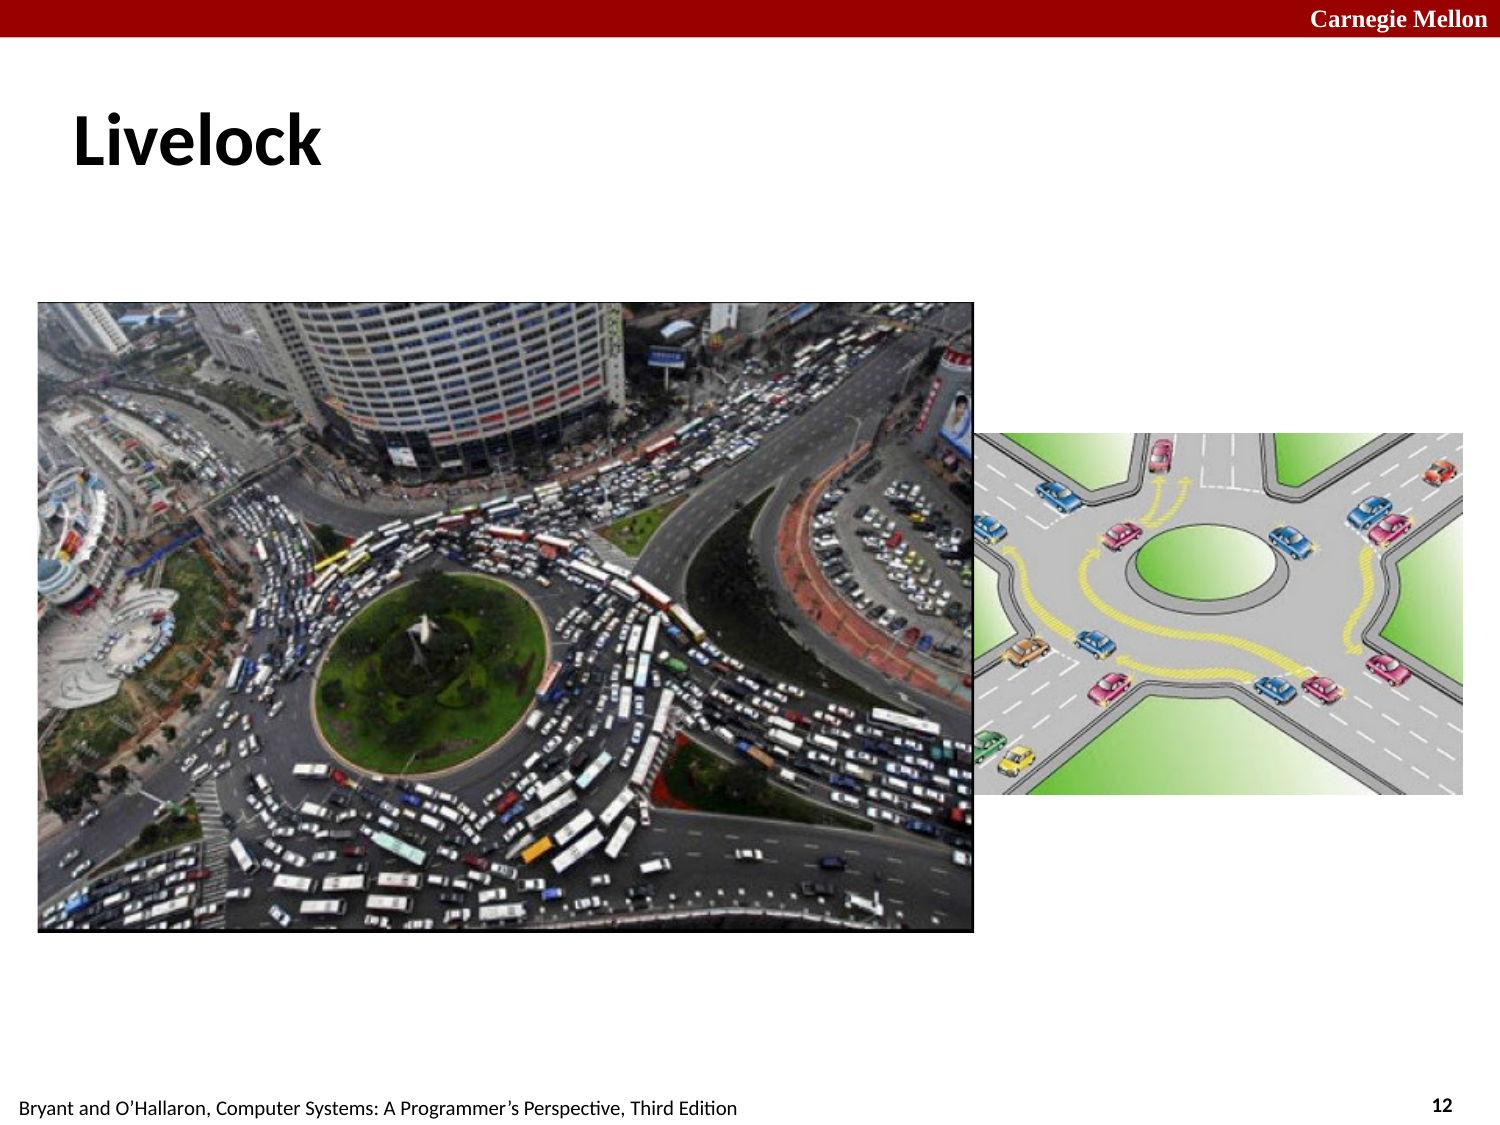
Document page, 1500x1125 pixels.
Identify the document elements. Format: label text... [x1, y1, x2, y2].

title Livelock [58, 72, 1305, 199]
picture [37, 302, 1463, 934]
